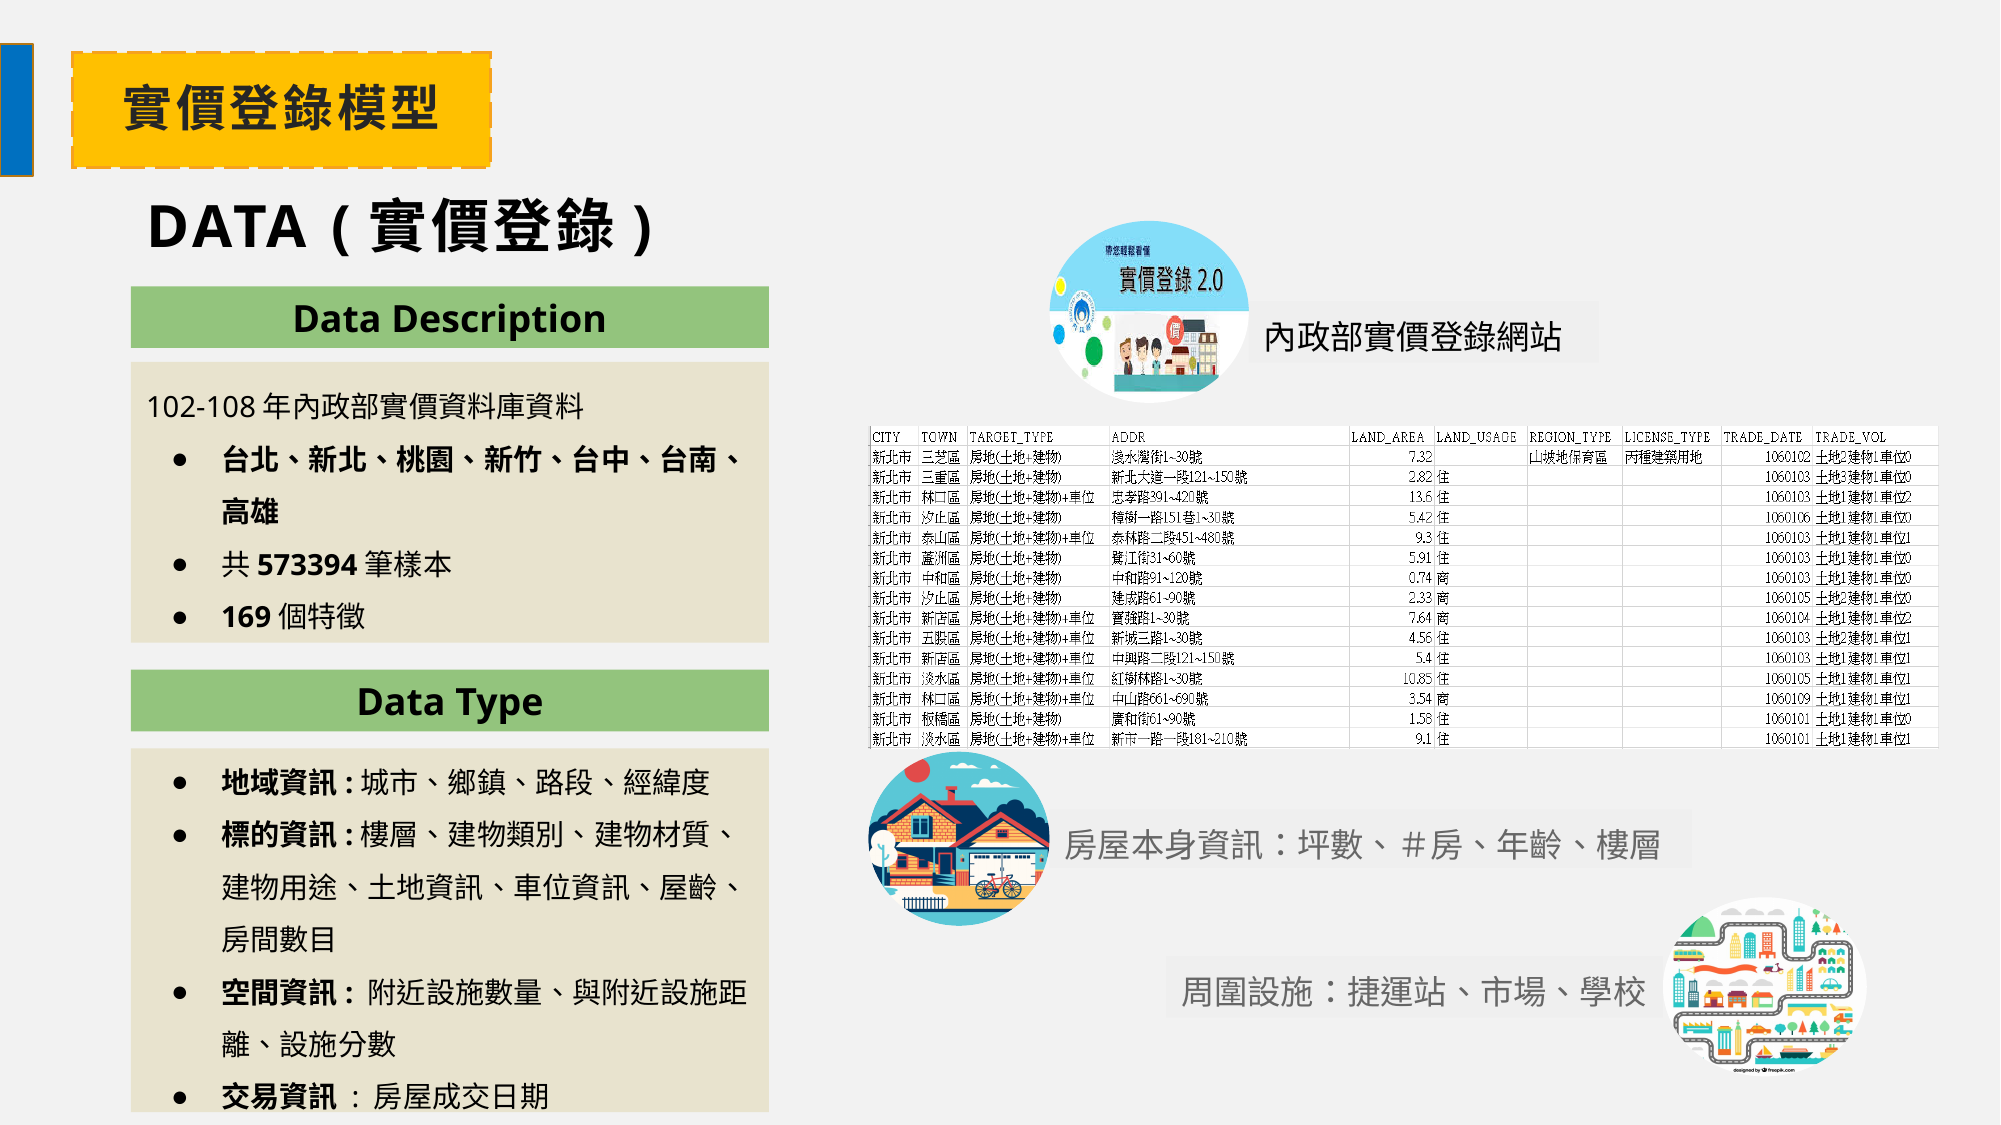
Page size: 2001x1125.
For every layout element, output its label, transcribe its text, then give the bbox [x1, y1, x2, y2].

picture [1662, 897, 1867, 1077]
picture [868, 426, 1939, 749]
picture [1049, 220, 1249, 403]
text_box Data Type [130, 669, 769, 732]
text_box 102-108年內政部實價資料庫資料 台北、新北、桃園、新竹、台中、台南、高雄 共573394筆樣本 169個特徵 [130, 361, 769, 643]
text_box Data (實價登錄) [131, 174, 1530, 269]
text_box Data Description [130, 286, 769, 348]
text_box 房屋本身資訊：坪數、＃房、年齡、樓層 [1050, 809, 1692, 868]
title 實價登錄模型 [71, 51, 492, 169]
text_box 內政部實價登錄網站 [1249, 301, 1599, 363]
text_box 周圍設施：捷運站、市場、學校 [1166, 956, 1662, 1018]
picture [868, 751, 1050, 926]
text_box 地域資訊:城市、鄉鎮、路段、經緯度 標的資訊:樓層、建物類別、建物材質、建物用途、土地資訊、車位資訊、屋齡、房間數目 空間資訊: 附近設施數量、與附近設施距離、設施分數 交易資訊 : 房屋成交日期 [130, 748, 769, 1113]
